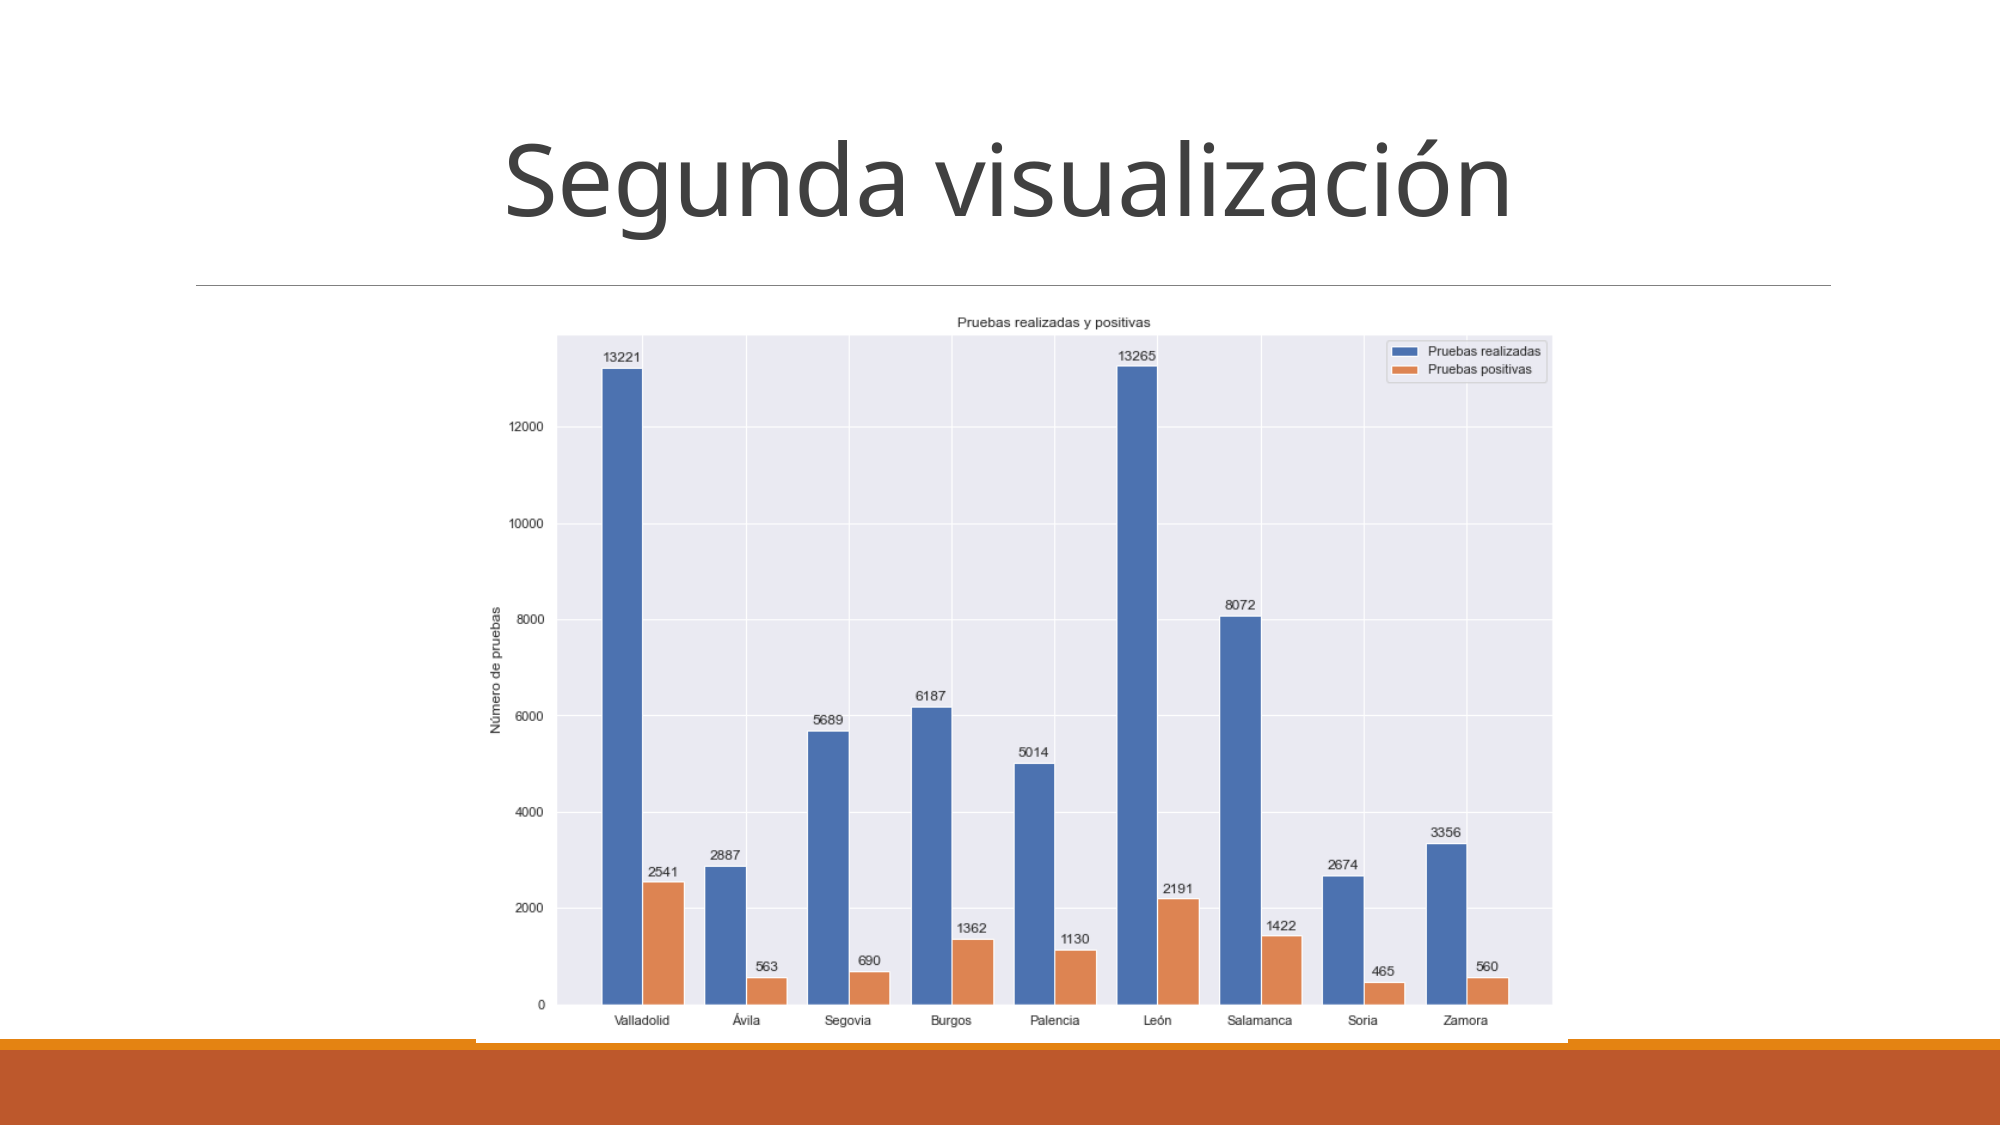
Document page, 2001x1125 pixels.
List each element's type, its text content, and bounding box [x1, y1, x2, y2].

title Segunda visualización [197, 119, 1848, 245]
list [475, 302, 1569, 1043]
